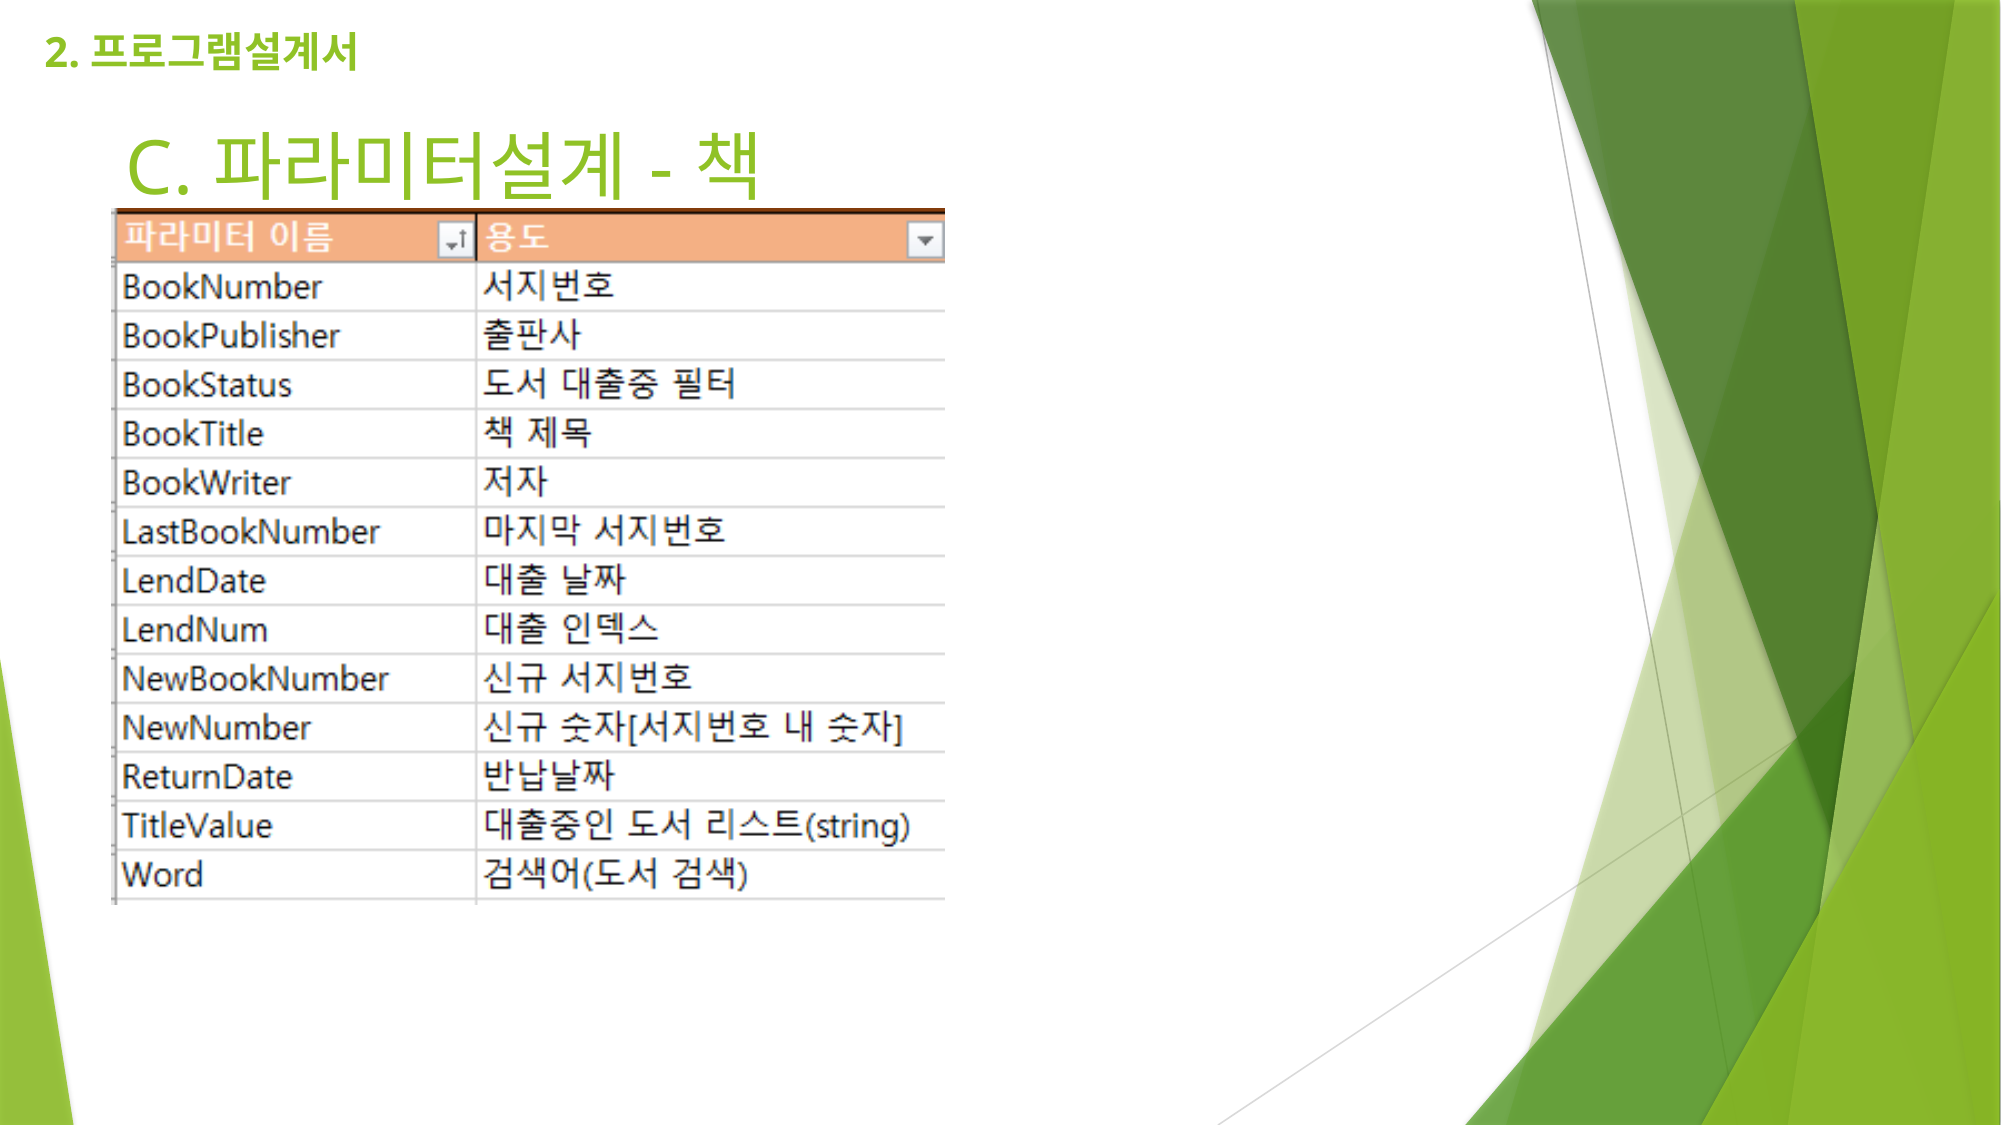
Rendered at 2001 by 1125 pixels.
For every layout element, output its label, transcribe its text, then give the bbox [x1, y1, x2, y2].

picture [110, 207, 946, 905]
text_box C.파라미터설계-책 [111, 99, 1522, 317]
